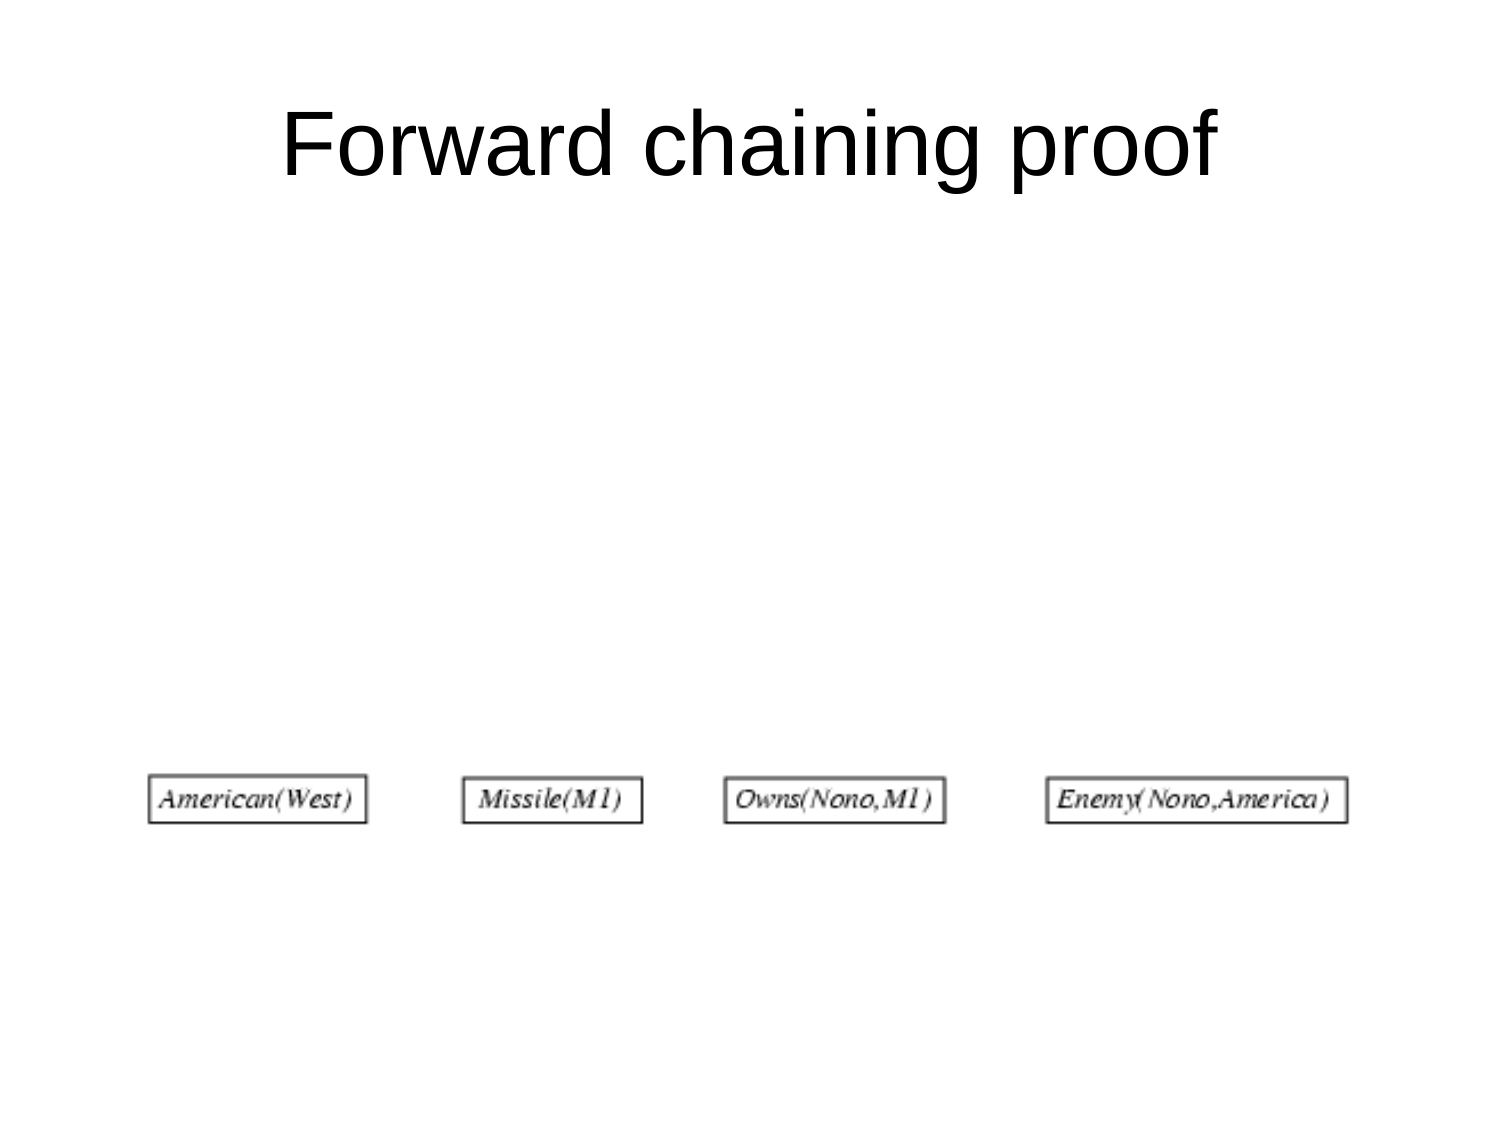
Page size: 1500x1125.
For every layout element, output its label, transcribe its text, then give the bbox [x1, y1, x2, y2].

title Forward chaining proof [75, 45, 1425, 233]
picture [137, 324, 1363, 836]
